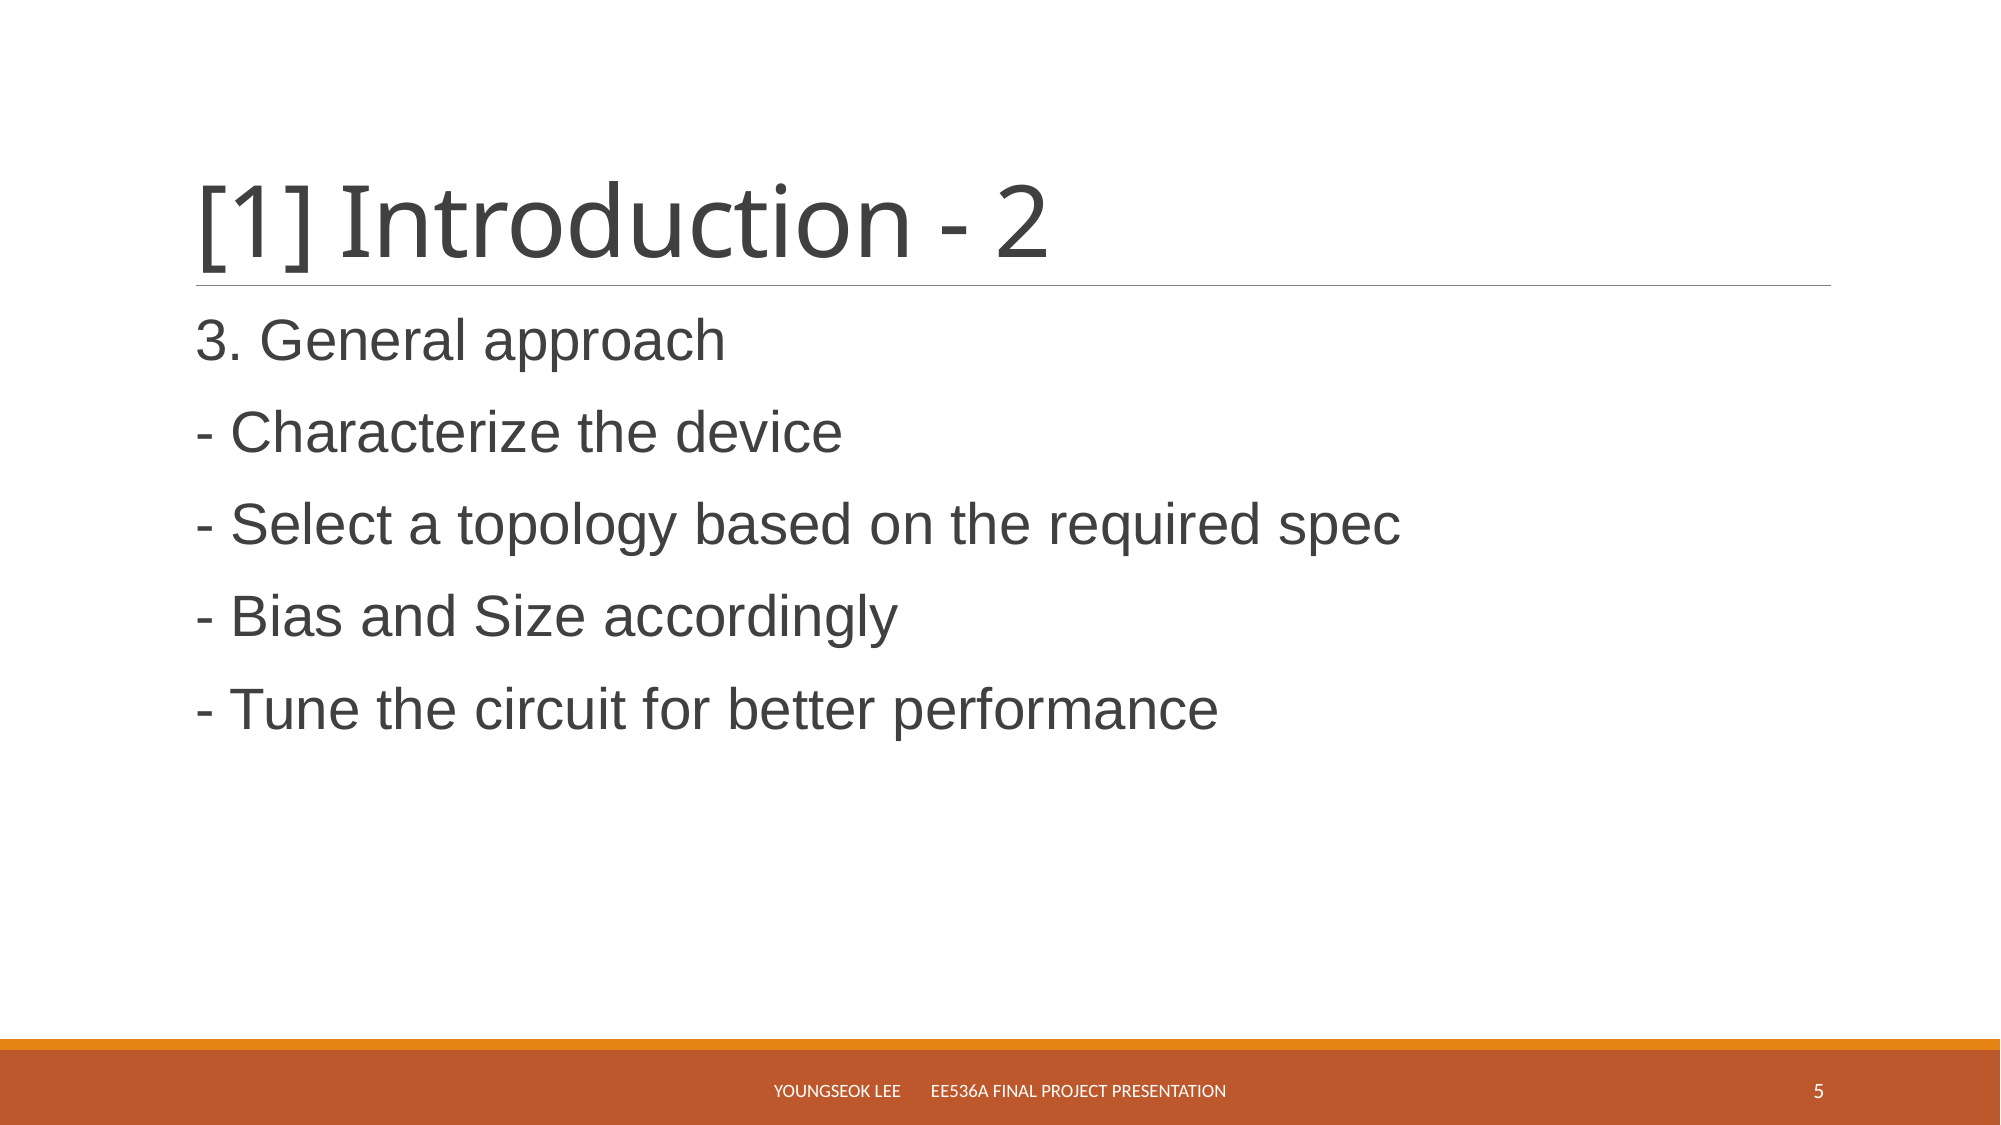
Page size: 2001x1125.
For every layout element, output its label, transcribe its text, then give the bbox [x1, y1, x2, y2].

list 3. General approach - Characterize the device - Select a topology based on the required spec - Bias and Size accordingly - Tune the circuit for better performance [180, 302, 1830, 1033]
title [1] Introduction - 2 [180, 47, 1830, 285]
footer YOUNGSEOK LEE EE536a Final Project Presentation [604, 1059, 1396, 1120]
slide_number 5 [1624, 1059, 1840, 1120]
